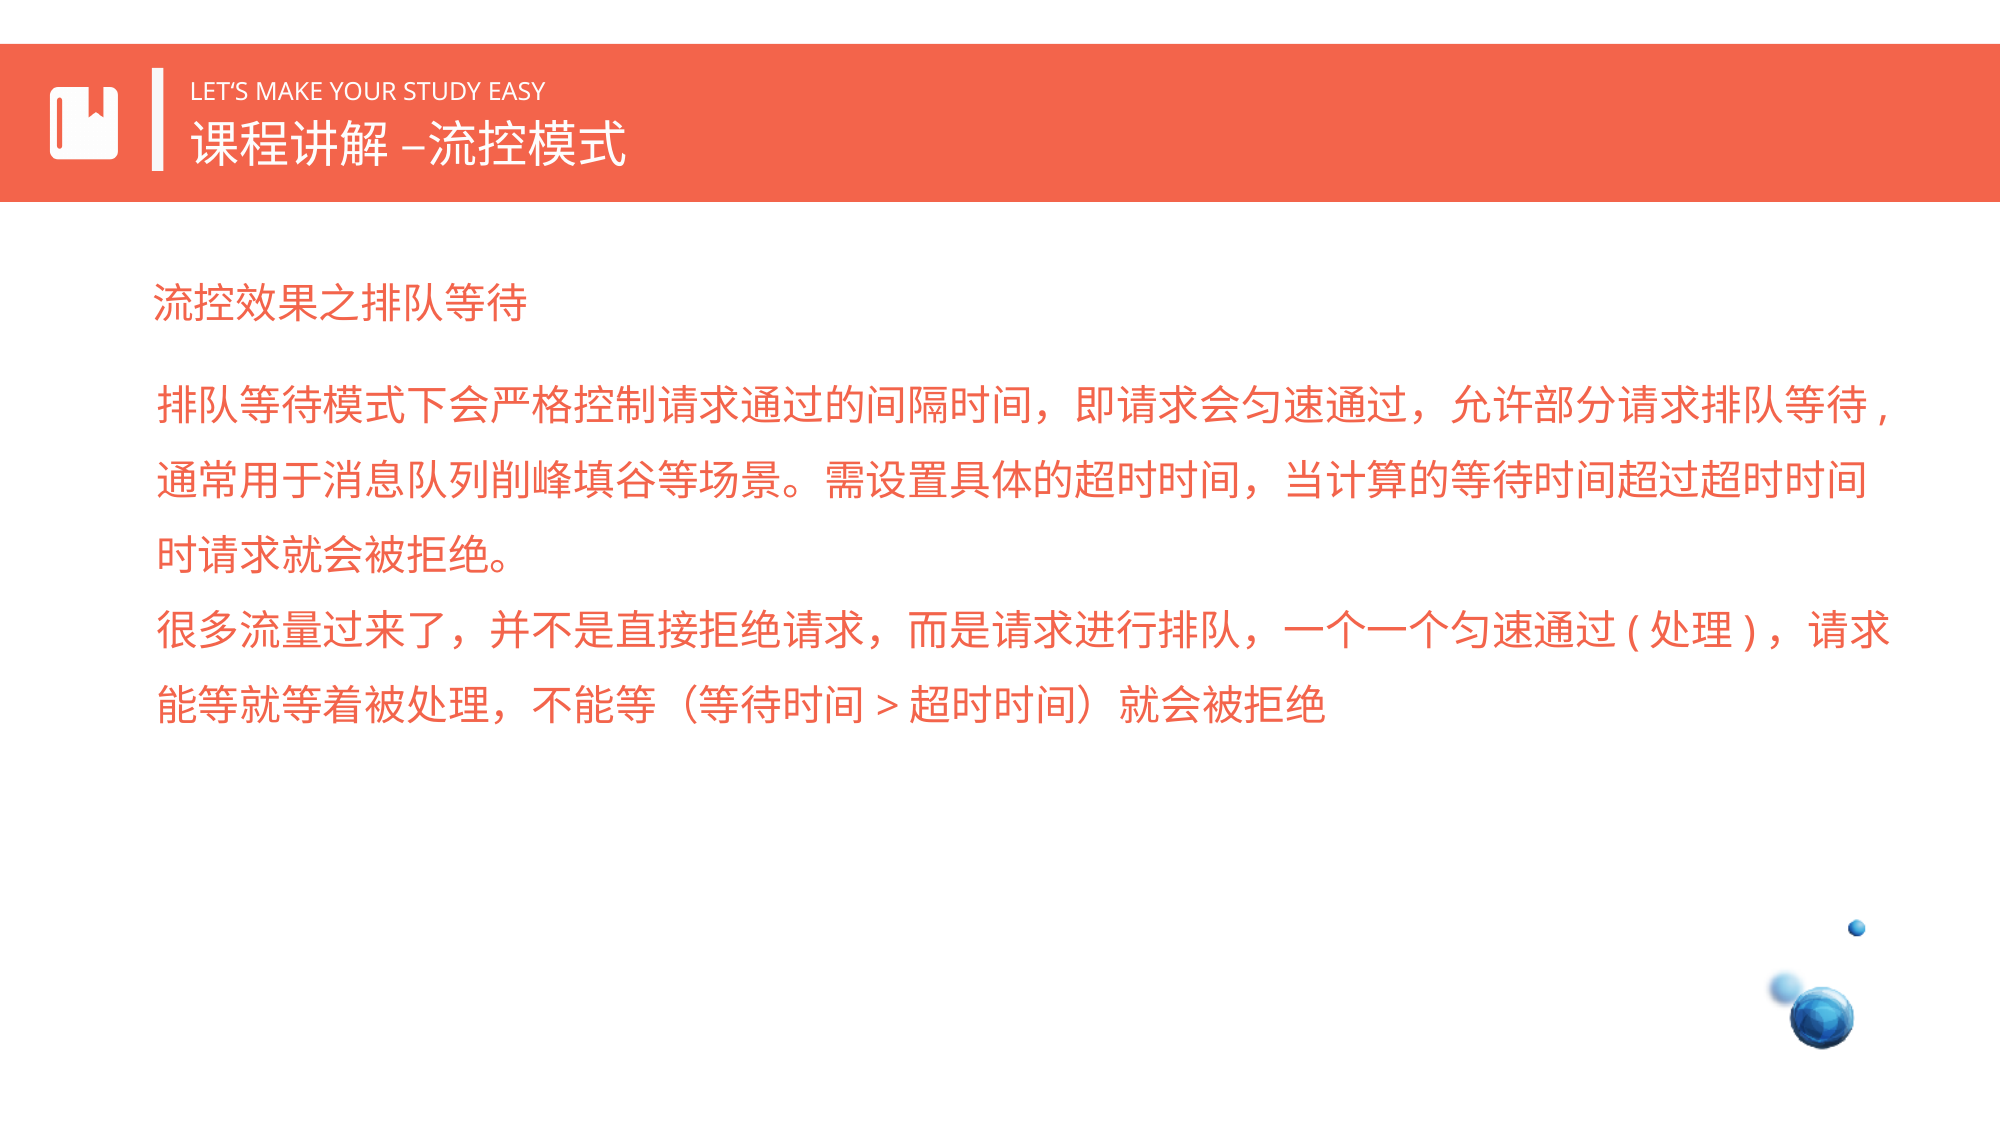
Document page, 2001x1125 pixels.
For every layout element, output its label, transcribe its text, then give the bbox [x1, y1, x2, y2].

text_box [316, 43, 2000, 203]
picture [0, 0, 316, 253]
text_box 课程讲解 –流控模式 [316, 117, 1326, 180]
text_box 排队等待模式下会严格控制请求通过的间隔时间，即请求会匀速通过，允许部分请求排队等待, 通常用于消息队列削峰填谷等场景。需设置具体的超时时间，当计算的等待时间超过超时时间 时请求就会被拒绝。 很多流量过来了，并不是直接拒绝请求，而是请求进行排队，一个一个匀速通过(处理)，请求 能等就等着被处理，不能等（等待时间>超时时间）就会被拒绝 [141, 346, 1907, 737]
text_box LET‘S MAKE YOUR STUDY EASY [316, 67, 893, 113]
picture [1186, 542, 2000, 1125]
text_box 流控效果之排队等待 [137, 244, 543, 334]
